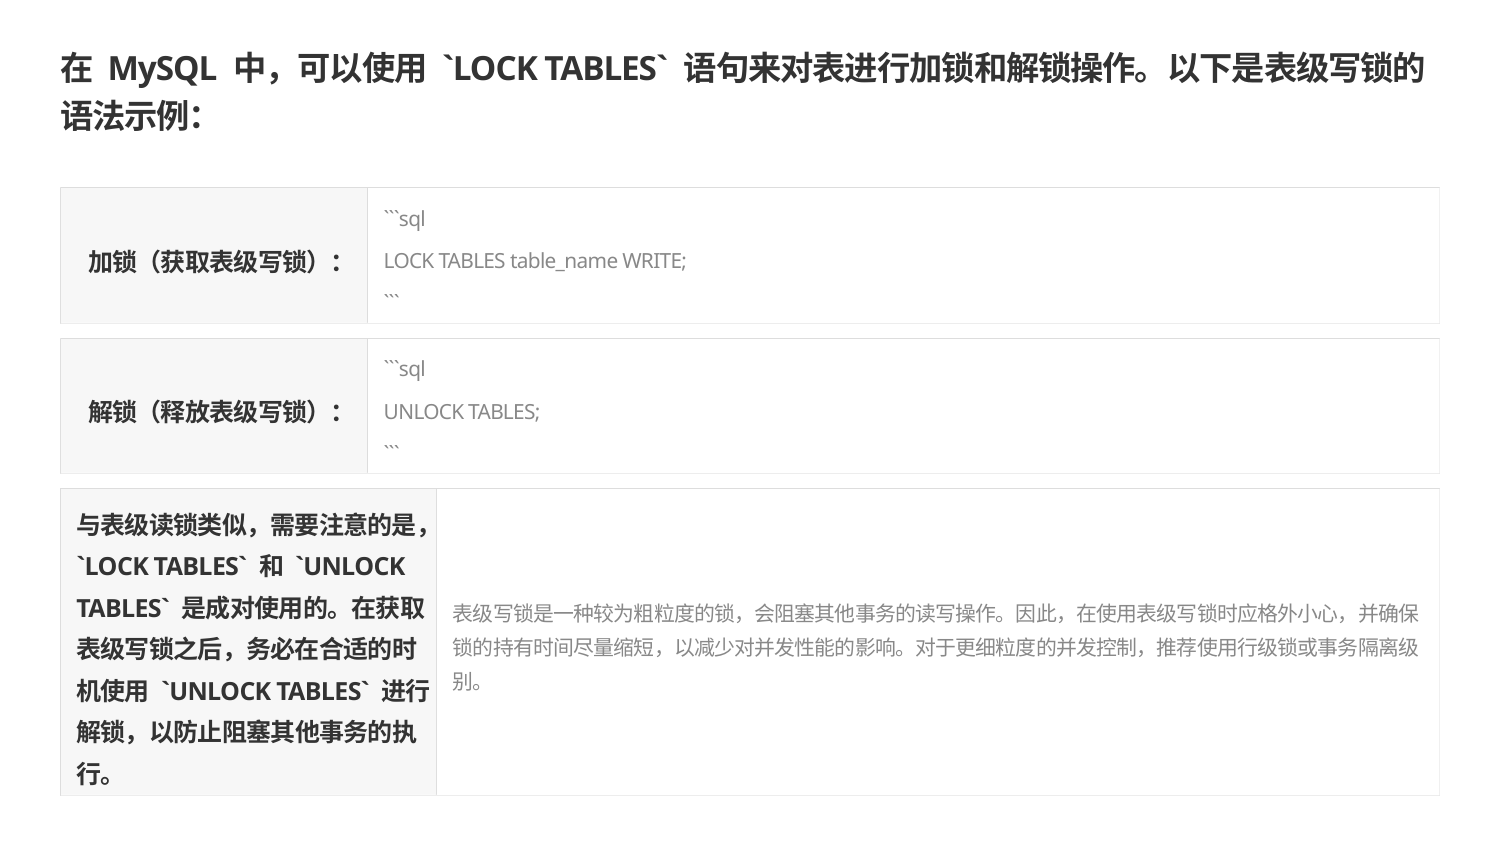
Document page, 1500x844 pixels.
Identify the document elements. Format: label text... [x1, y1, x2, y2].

picture [59, 338, 1440, 474]
picture [59, 488, 1440, 796]
picture [59, 187, 1440, 324]
text_box 在 MySQL 中，可以使用 `LOCK TABLES` 语句来对表进行加锁和解锁操作。以下是表级写锁的语法示例： [60, 37, 1440, 135]
